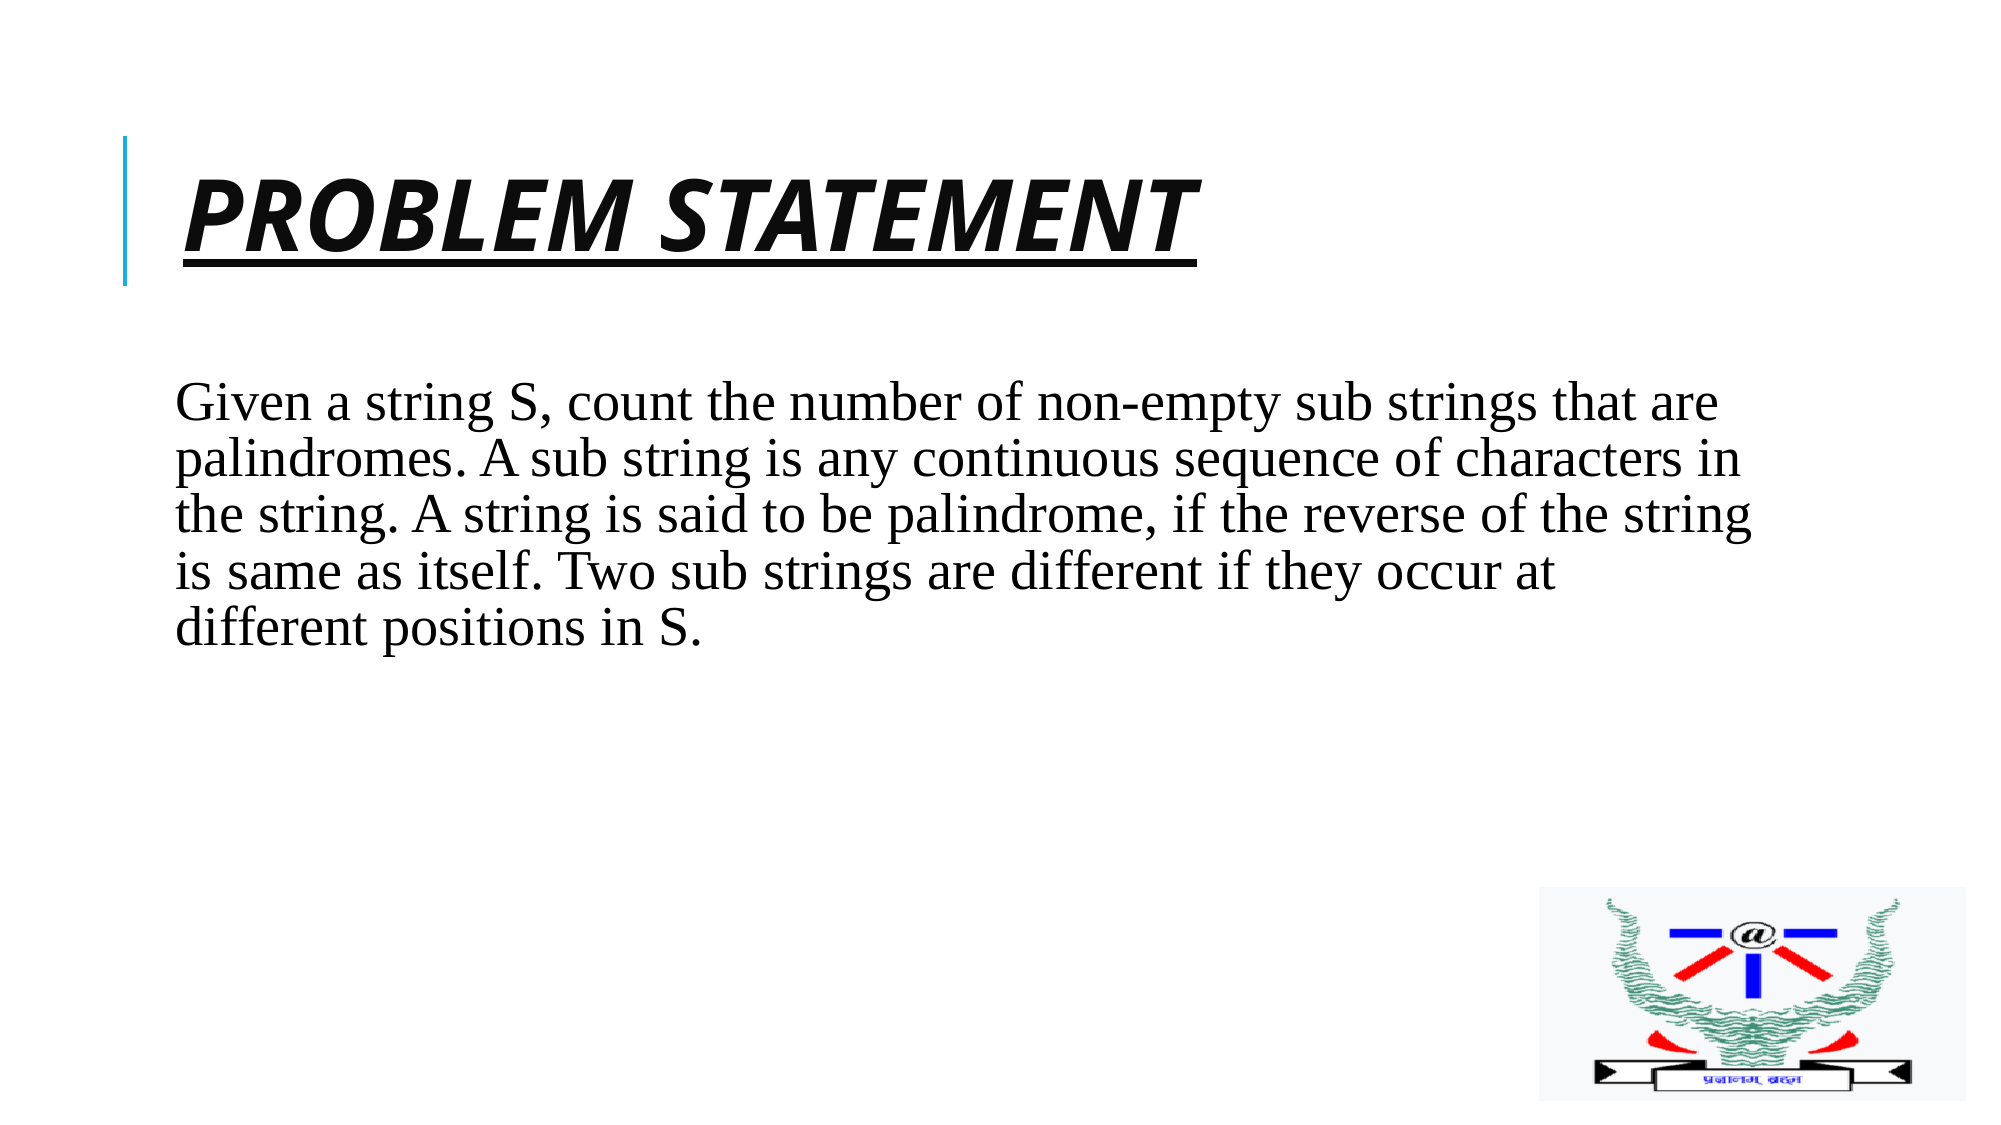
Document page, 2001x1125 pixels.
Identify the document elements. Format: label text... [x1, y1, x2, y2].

picture [1538, 886, 1966, 1102]
list Given a string S, count the number of non-empty sub strings that are palindromes. A sub string is any continuous sequence of characters in the string. A string is said to be palindrome, if the reverse of the string is same as itself. Two sub strings are different if they occur at different positions in S. [168, 368, 1763, 1029]
title PROBLEM STATEMENT [168, 96, 1763, 342]
